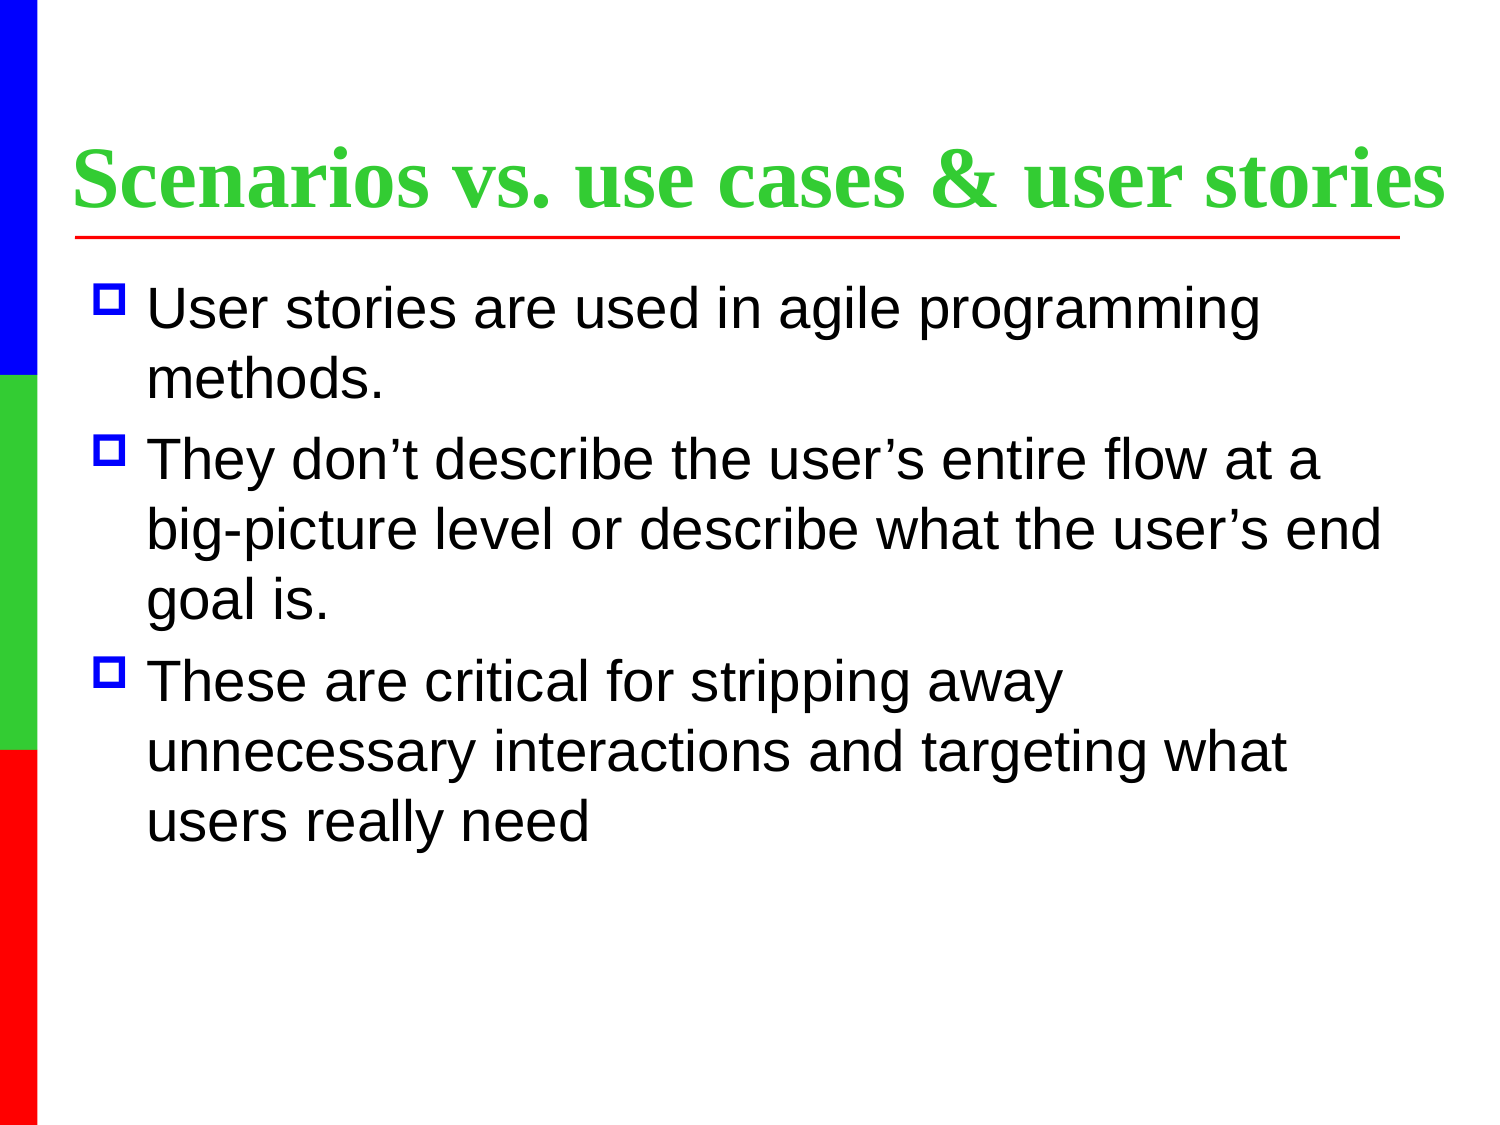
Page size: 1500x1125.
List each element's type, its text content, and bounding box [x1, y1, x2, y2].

text_box User stories are used in agile programming methods. They don’t describe the user’s entire flow at a big-picture level or describe what the user’s end goal is. These are critical for stripping away unnecessary interactions and targeting what users really need [74, 262, 1425, 1006]
title Scenarios vs. use cases & user stories [56, 45, 1480, 233]
